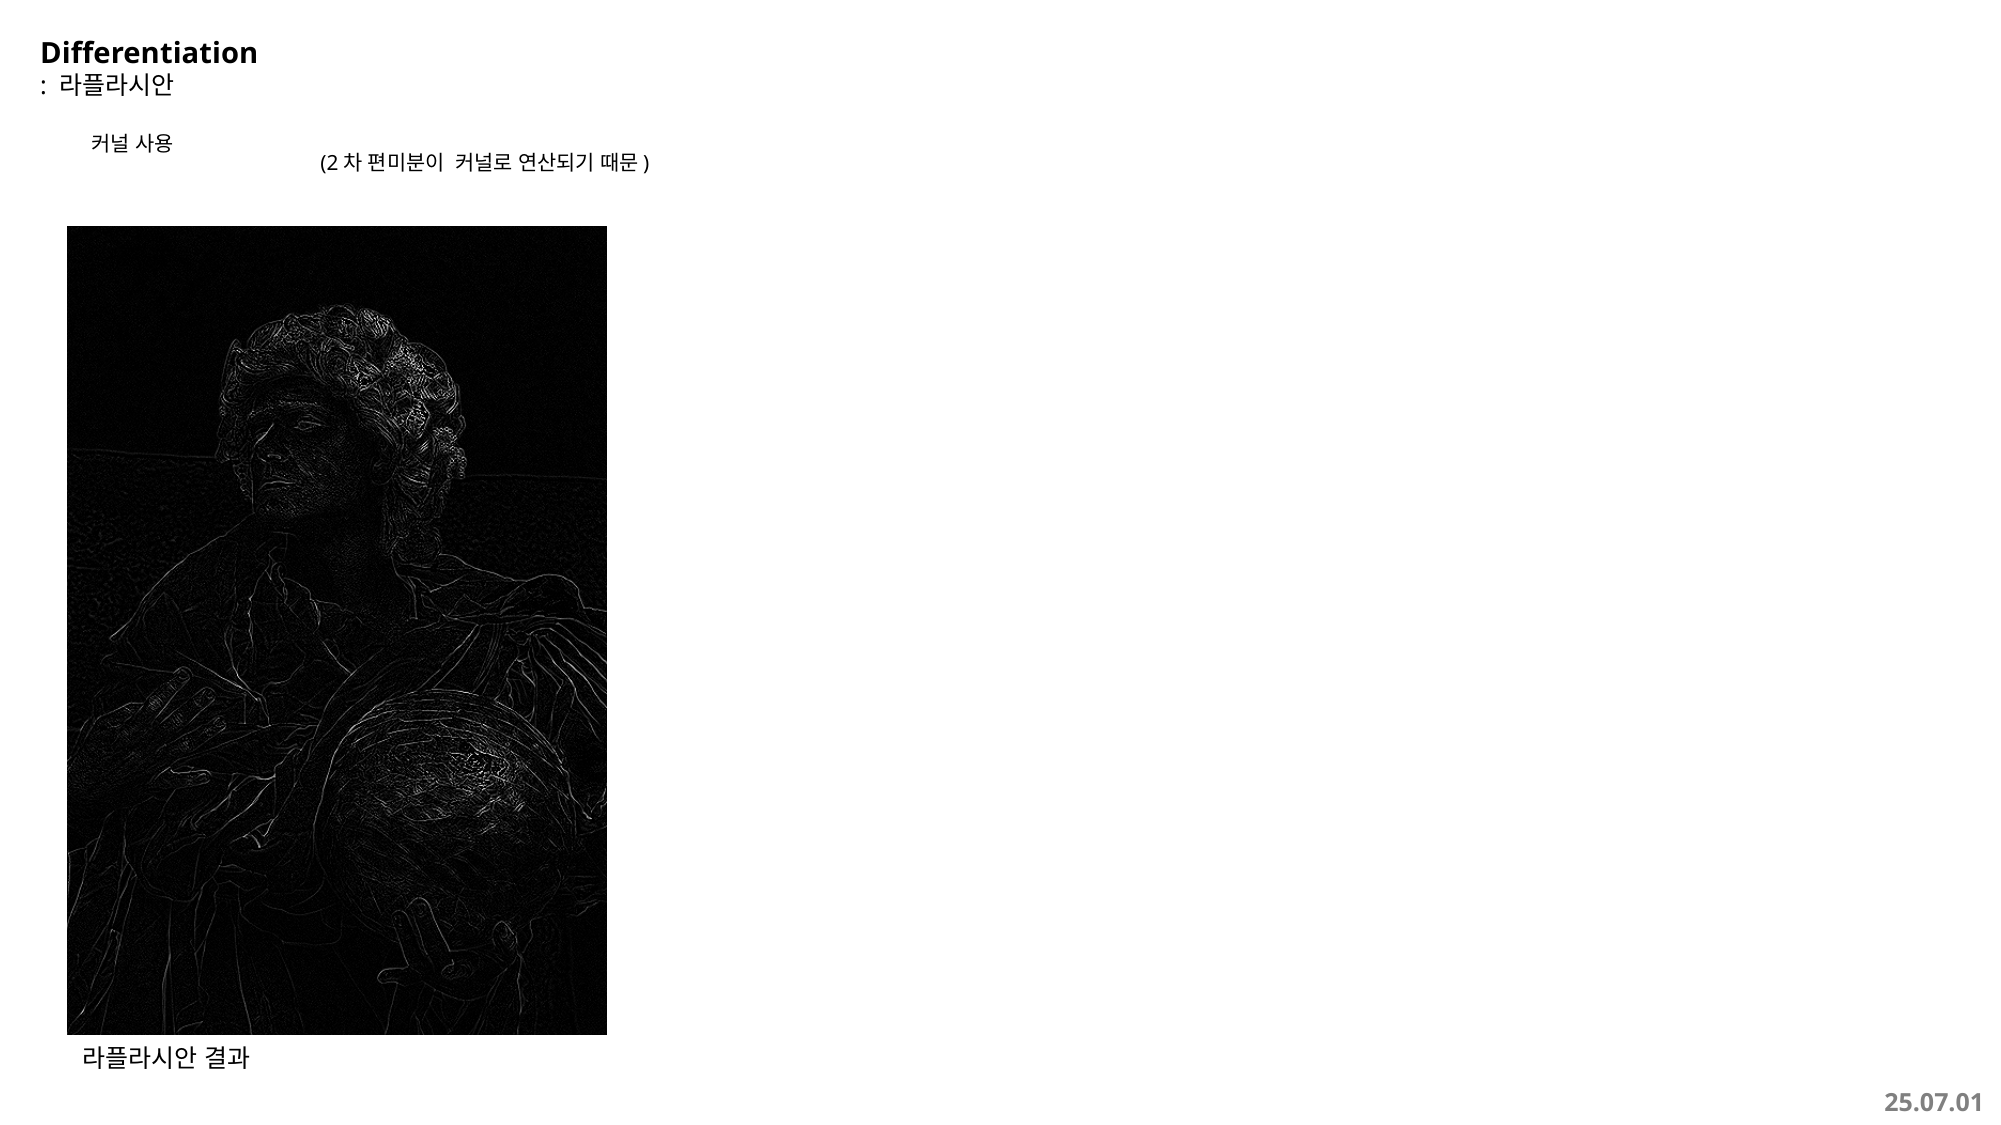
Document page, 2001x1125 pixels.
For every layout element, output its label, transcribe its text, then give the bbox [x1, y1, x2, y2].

text_box 라플라시안 결과 [67, 1035, 291, 1080]
picture [67, 226, 607, 1035]
text_box 25.07.01 [1869, 1079, 1999, 1125]
text_box Differentiation : 라플라시안 [25, 27, 274, 107]
